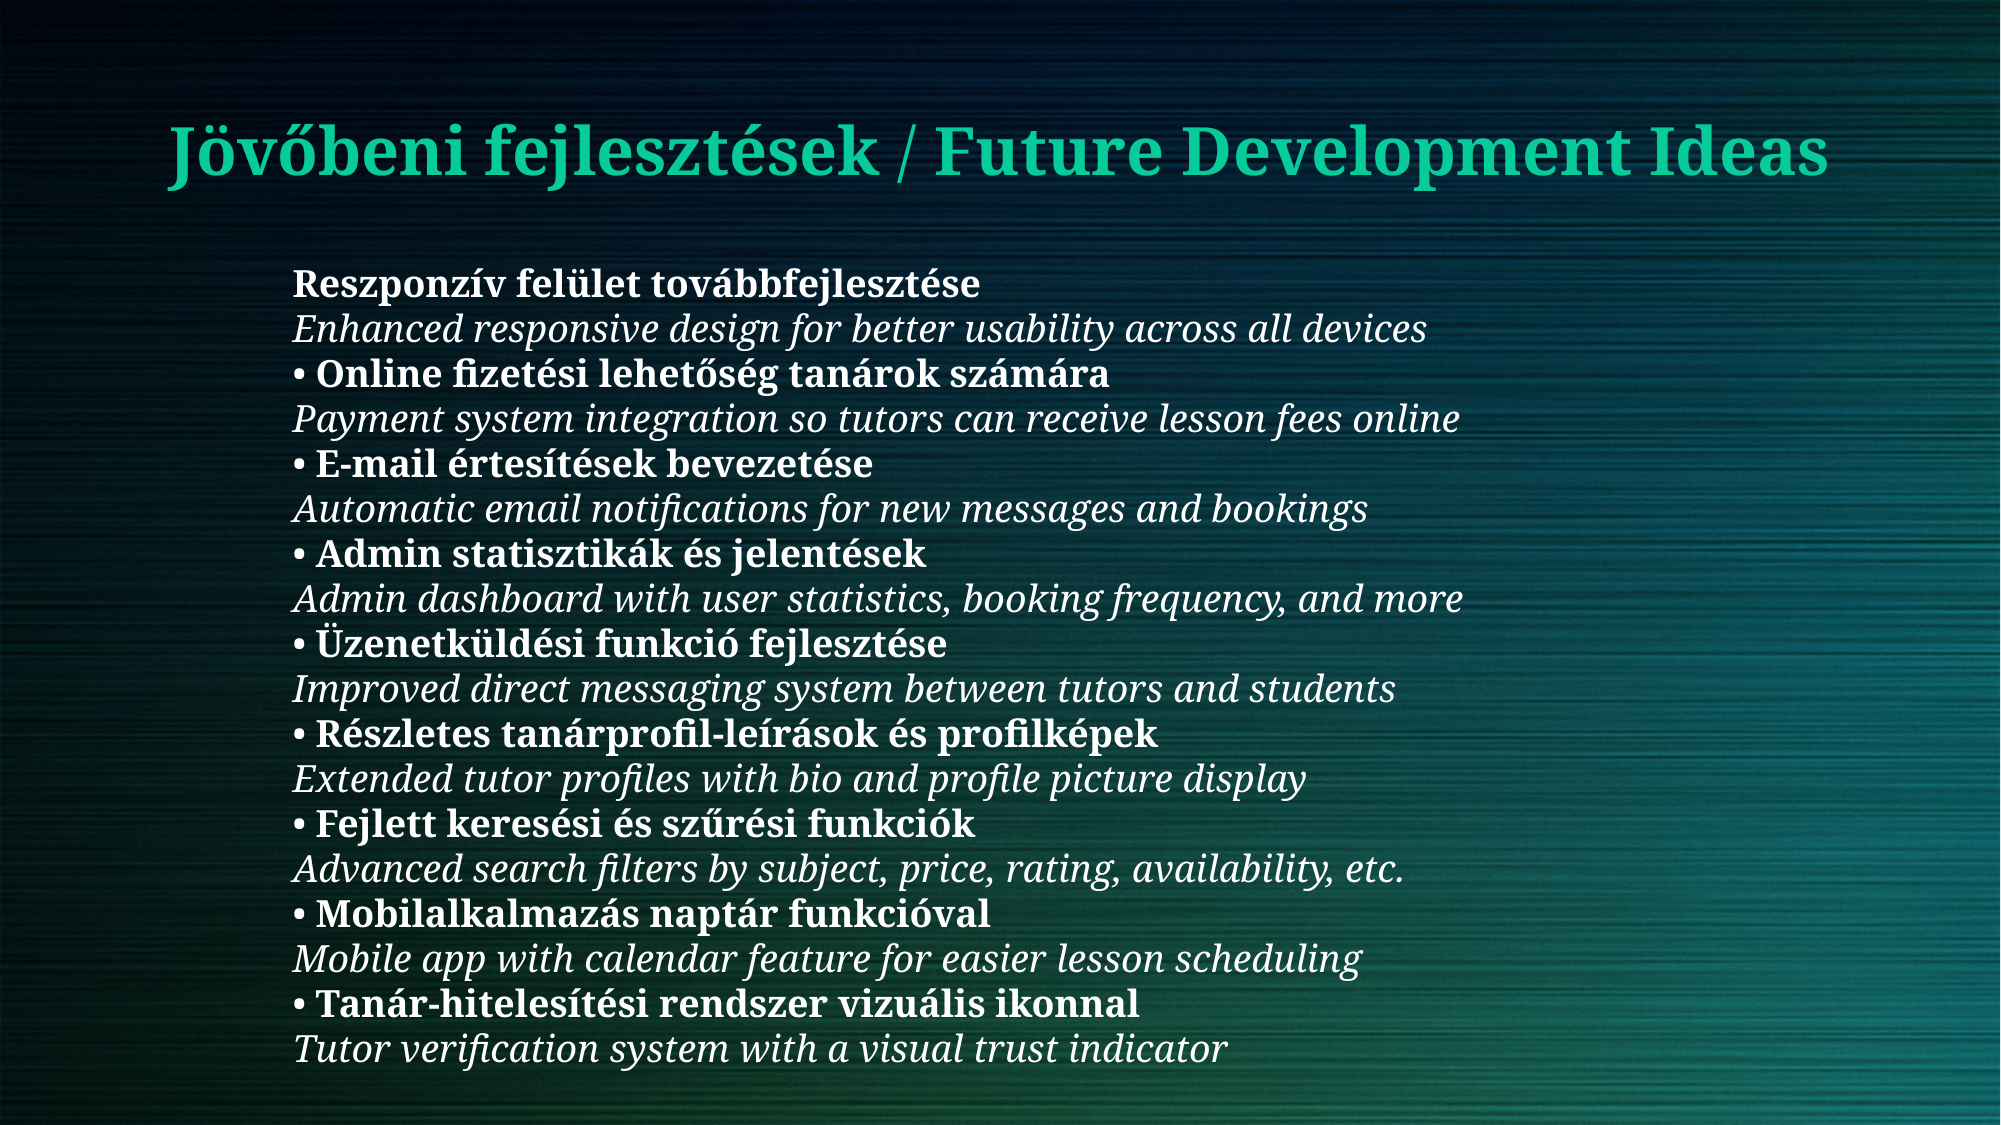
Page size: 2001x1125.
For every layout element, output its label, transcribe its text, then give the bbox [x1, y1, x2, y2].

picture [0, 0, 2001, 1125]
text_box Reszponzív felület továbbfejlesztése Enhanced responsive design for better usability across all devices • Online fizetési lehetőség tanárok számára Payment system integration so tutors can receive lesson fees online • E-mail értesítések bevezetése Automatic email notifications for new messages and bookings • Admin statisztikák és jelentések Admin dashboard with user statistics, booking frequency, and more • Üzenetküldési funkció fejlesztése Improved direct messaging system between tutors and students • Részletes tanárprofil-leírások és profilképek Extended tutor profiles with bio and profile picture display • Fejlett keresési és szűrési funkciók Advanced search filters by subject, price, rating, availability, etc. • Mobilalkalmazás naptár funkcióval Mobile app with calendar feature for easier lesson scheduling • Tanár-hitelesítési rendszer vizuális ikonnal Tutor verification system with a visual trust indicator [277, 251, 1848, 1077]
text_box Jövőbeni fejlesztések / Future Development Ideas [154, 101, 2000, 197]
